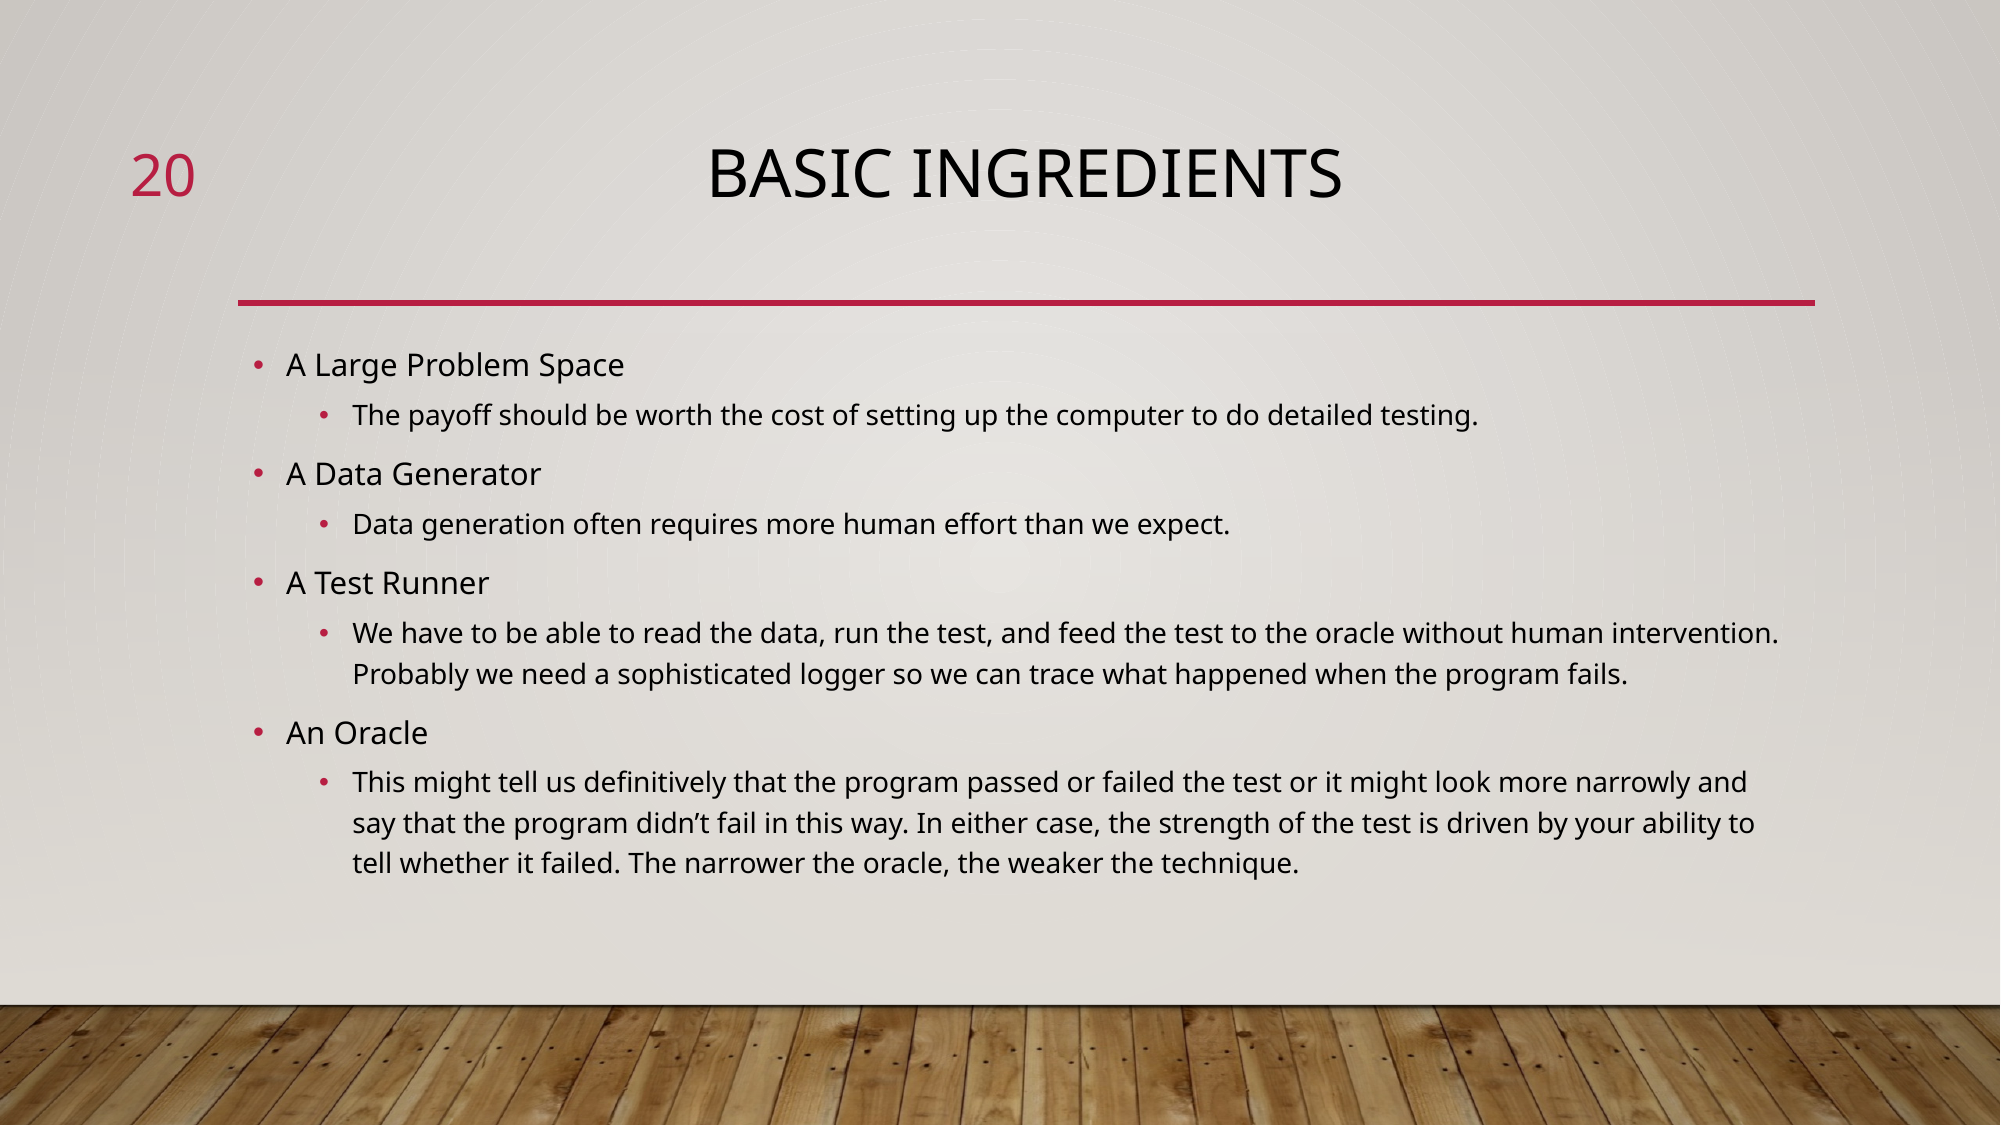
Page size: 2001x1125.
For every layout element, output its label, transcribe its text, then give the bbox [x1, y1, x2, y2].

picture [0, 1005, 2000, 1125]
slide_number 20 [78, 131, 212, 214]
list A Large Problem Space The payoff should be worth the cost of setting up the computer to do detailed testing. A Data Generator Data generation often requires more human effort than we expect. A Test Runner We have to be able to read the data, run the test, and feed the test to the oracle without human intervention. Probably we need a sophisticated logger so we can trace what happened when the program fails. An Oracle This might tell us definitively that the program passed or failed the test or it might look more narrowly and say that the program didn’t fail in this way. In either case, the strength of the test is driven by your ability to tell whether it failed. The narrower the oracle, the weaker the technique. [238, 330, 1814, 897]
title Basic Ingredients [238, 131, 1814, 305]
